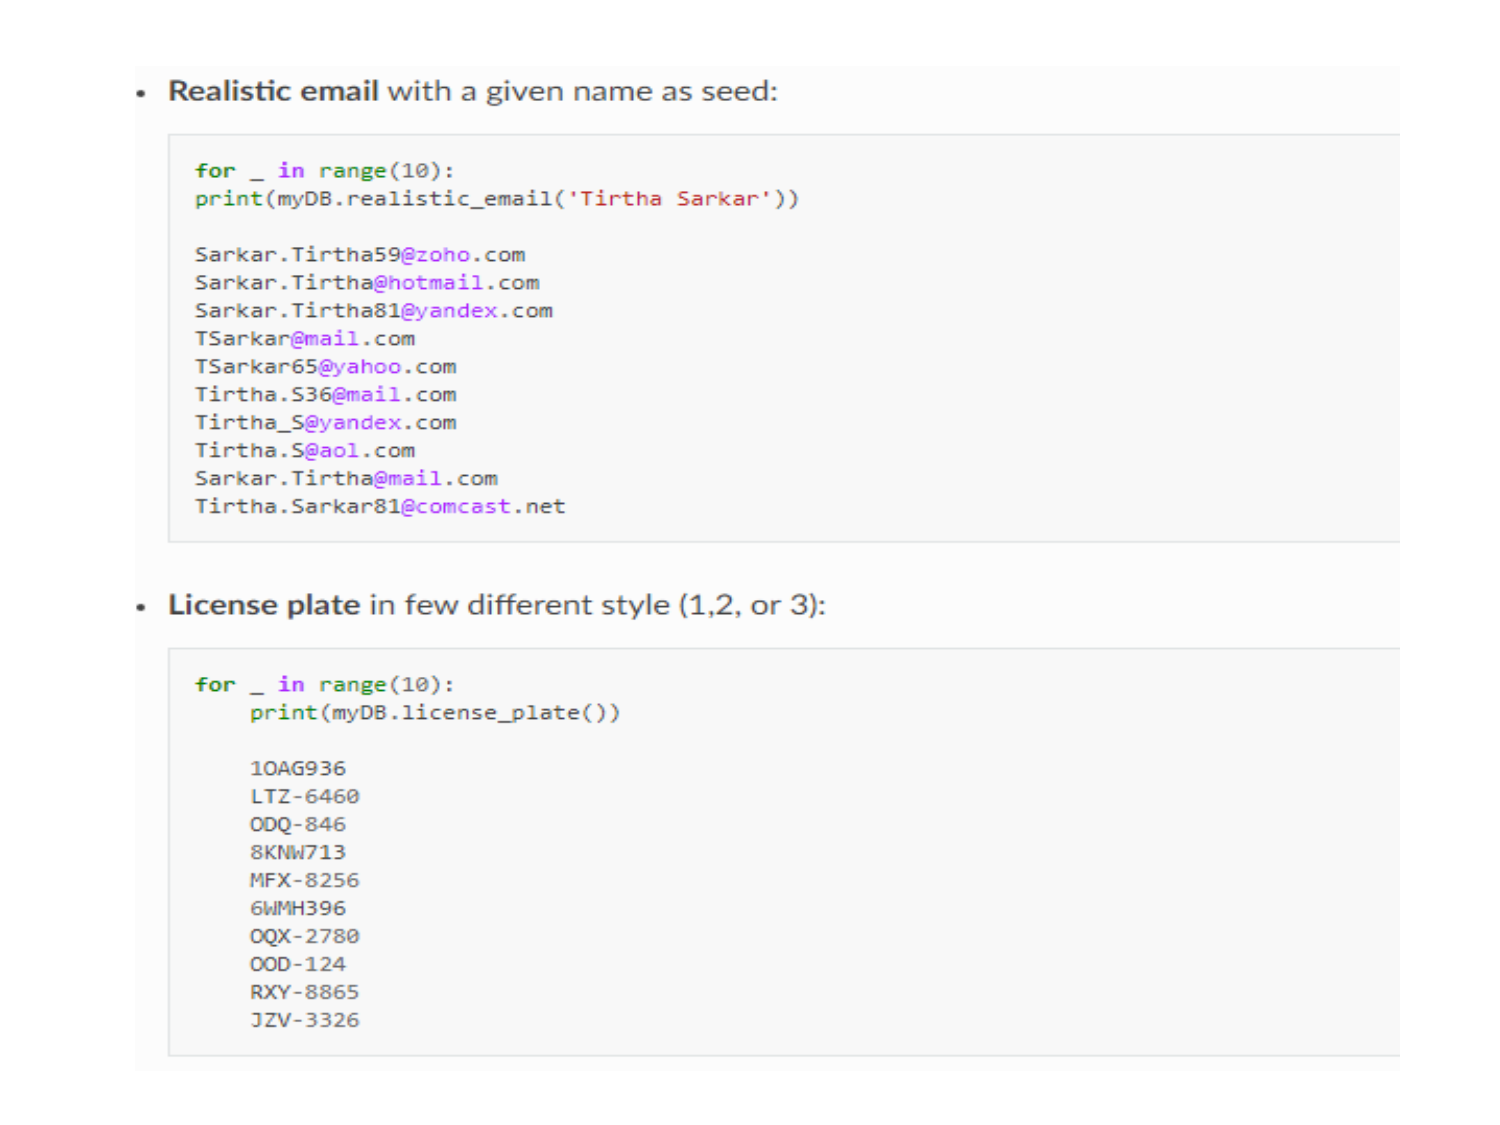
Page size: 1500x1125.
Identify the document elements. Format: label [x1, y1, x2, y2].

list [135, 66, 1400, 1071]
